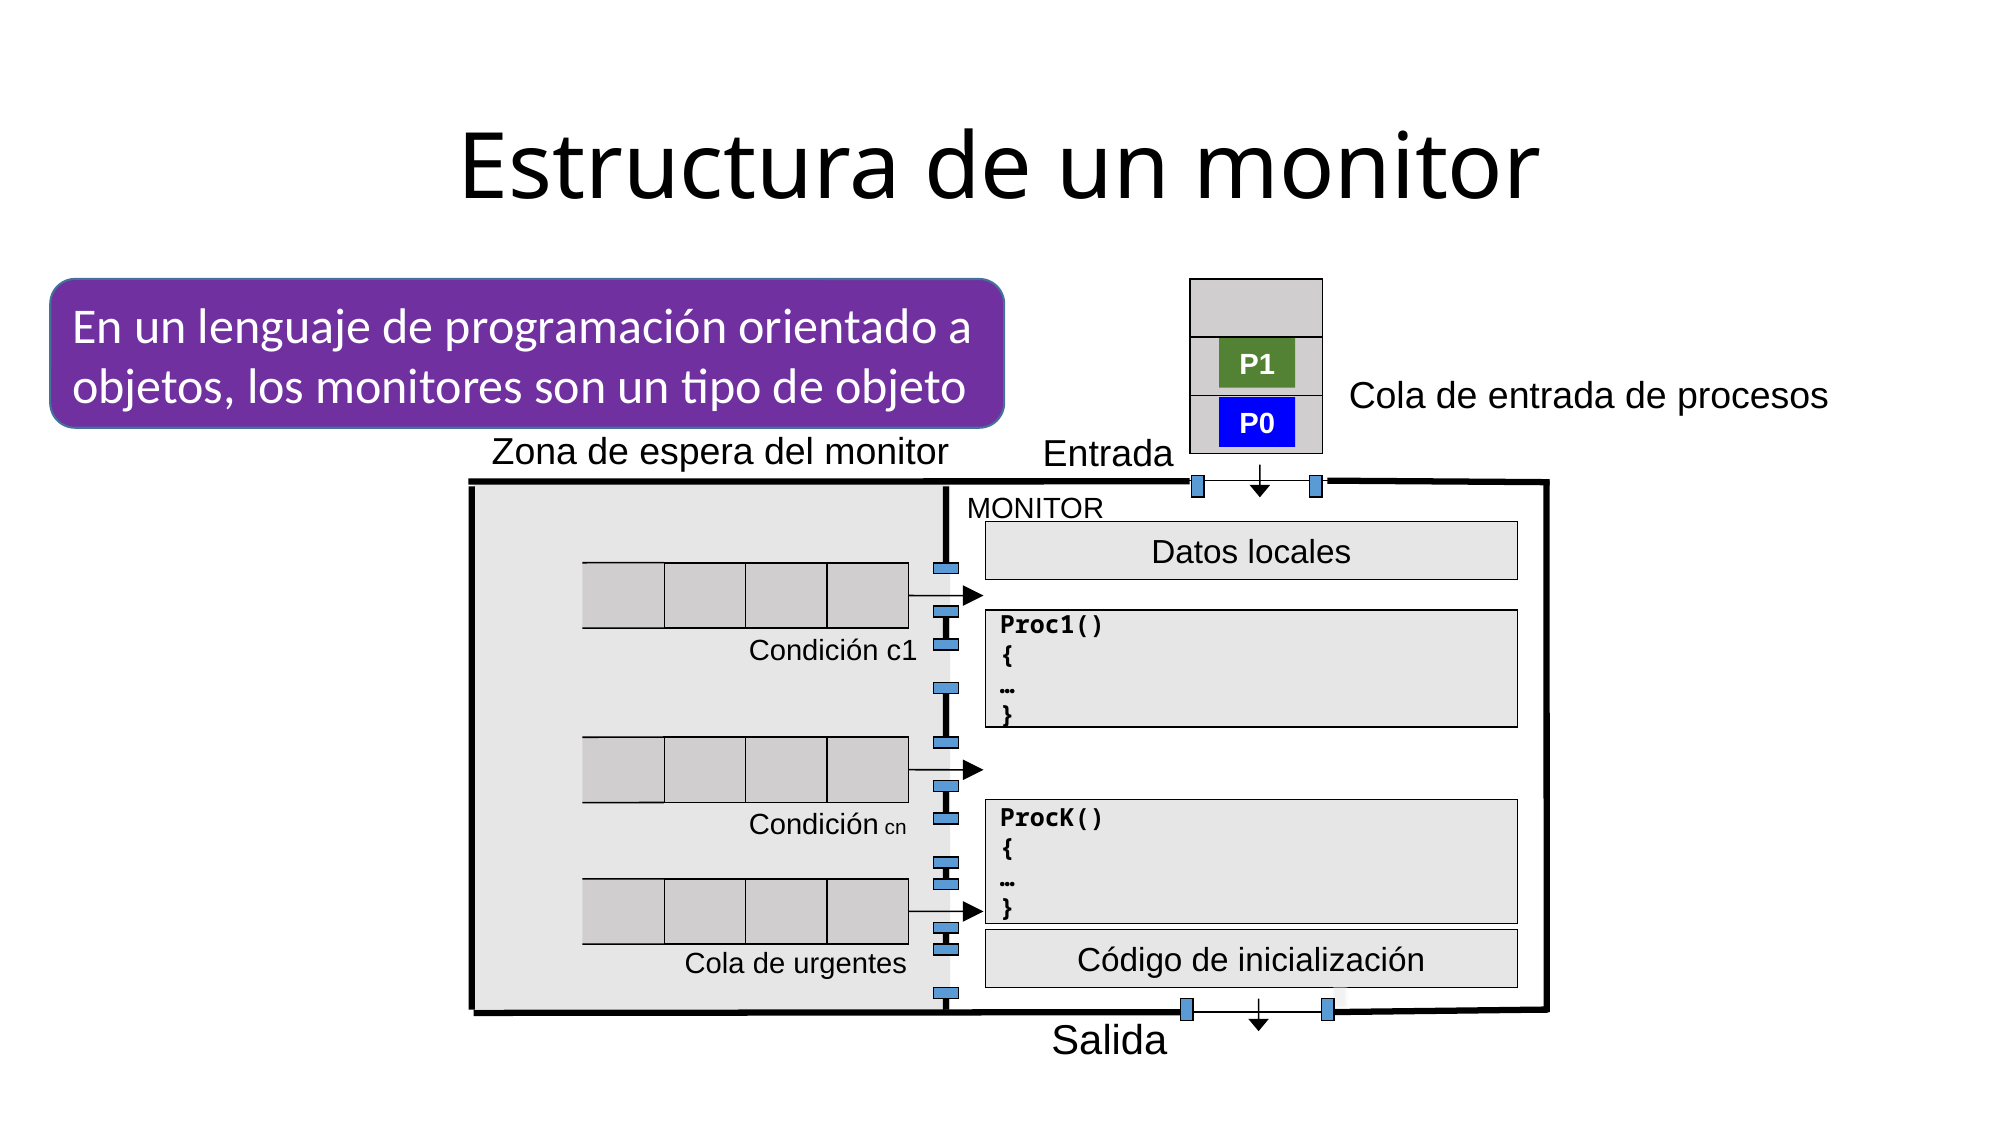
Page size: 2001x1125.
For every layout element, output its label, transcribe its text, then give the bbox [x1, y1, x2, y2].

text_box Código de inicialización [985, 929, 1518, 988]
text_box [582, 562, 909, 629]
text_box [1321, 998, 1334, 1021]
text_box Datos locales [985, 521, 1518, 580]
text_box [582, 878, 909, 945]
text_box [959, 585, 984, 606]
text_box Condición cn [734, 798, 922, 848]
text_box [959, 901, 984, 922]
text_box Zona de espera del monitor [476, 419, 1005, 480]
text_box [1189, 278, 1323, 454]
text_box [959, 759, 984, 781]
text_box [944, 480, 1546, 1013]
text_box Proc1() { … } [985, 609, 1518, 727]
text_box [933, 486, 959, 1010]
text_box [1191, 475, 1205, 498]
title Estructura de un monitor [137, 59, 1863, 278]
text_box [1309, 475, 1323, 498]
text_box Condición c1 [733, 623, 933, 674]
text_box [582, 737, 909, 803]
text_box [1248, 998, 1269, 1032]
text_box [473, 482, 951, 1010]
text_box ProcK() { … } [985, 799, 1518, 924]
text_box Cola de entrada de procesos [1333, 364, 1866, 424]
text_box Cola de urgentes [669, 937, 923, 987]
text_box [1180, 998, 1193, 1021]
text_box [1249, 464, 1271, 498]
text_box Entrada [1027, 421, 1189, 482]
text_box En un lenguaje de programación orientado a objetos, los monitores son un tipo de objeto [49, 277, 1006, 429]
text_box Salida [1036, 1005, 1183, 1070]
text_box MONITOR [952, 482, 1120, 532]
